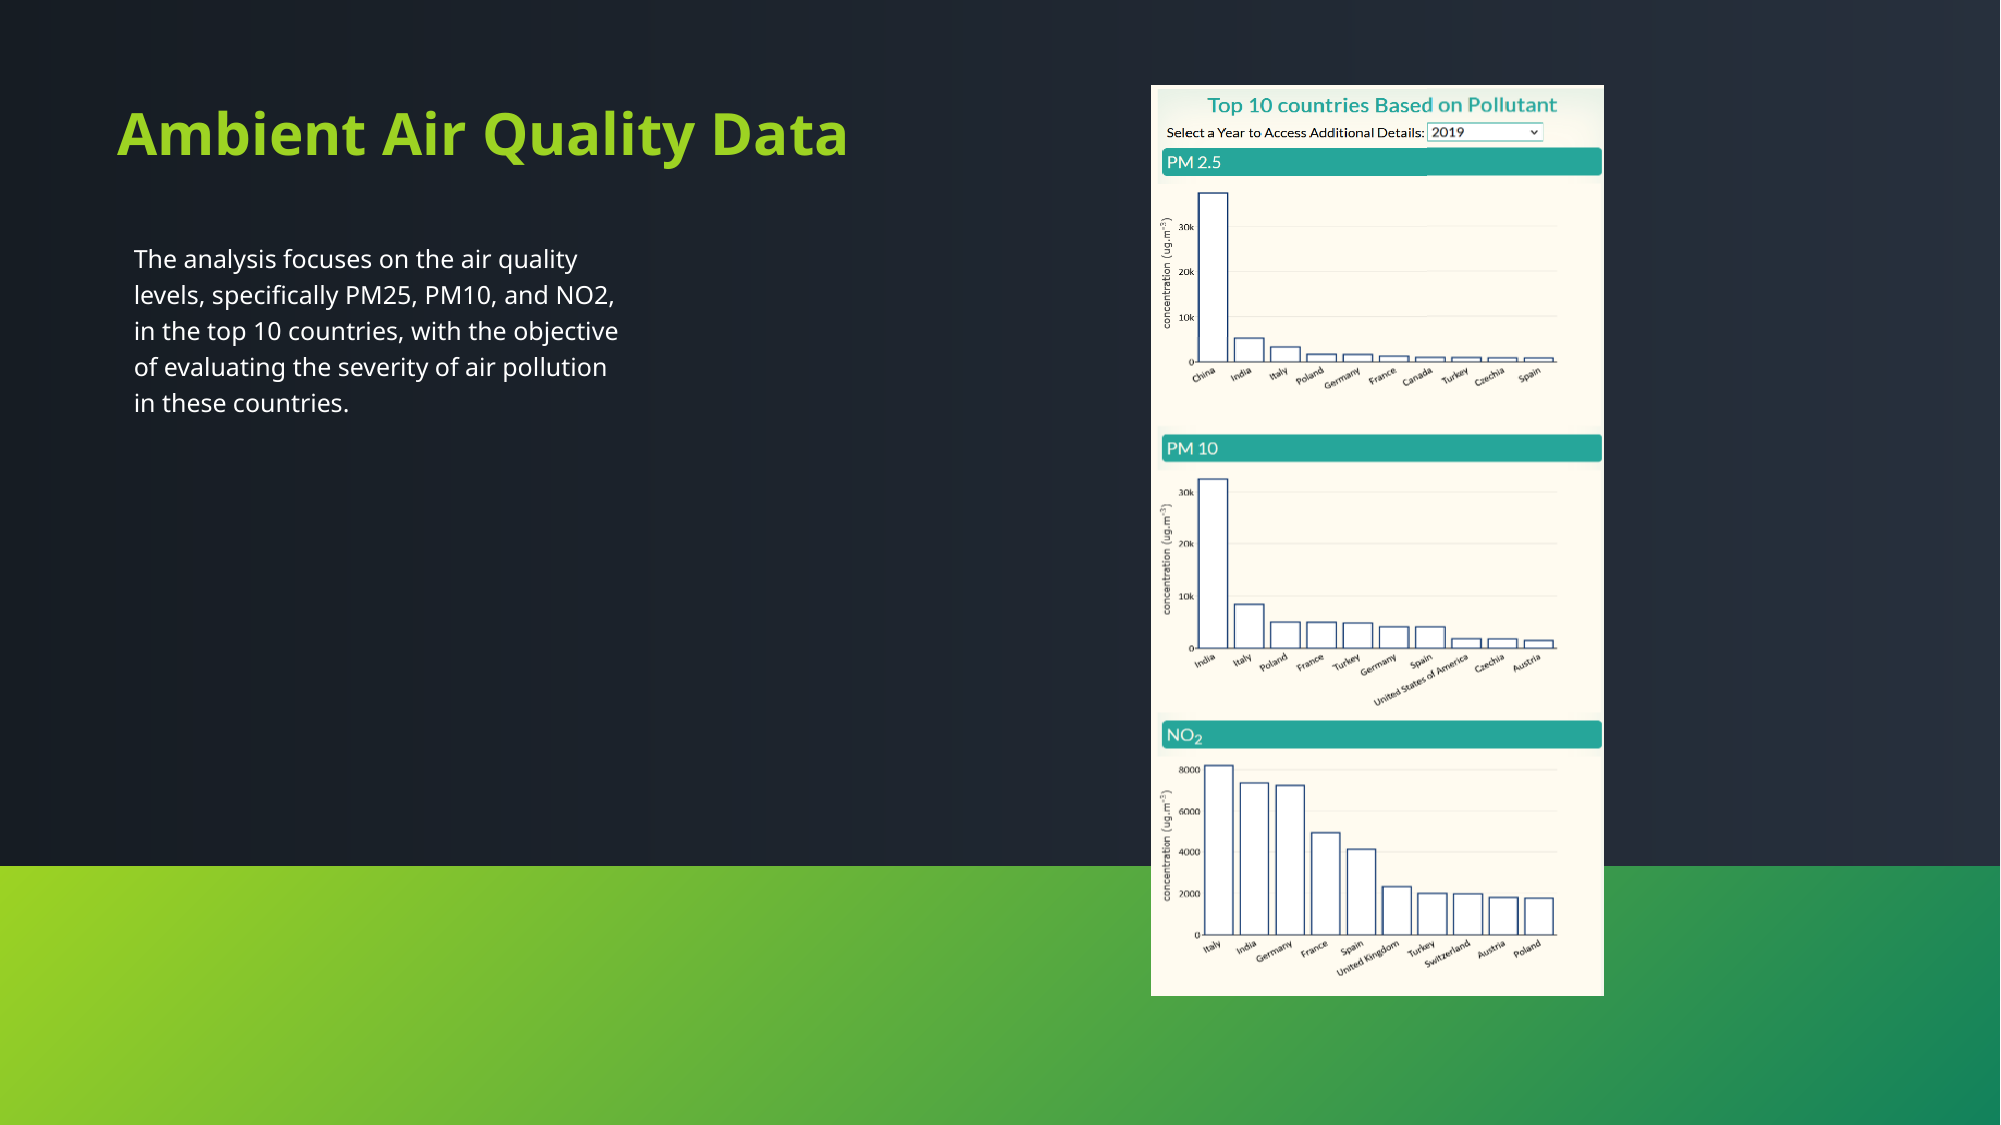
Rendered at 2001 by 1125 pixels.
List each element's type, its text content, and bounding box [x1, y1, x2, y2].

picture [1151, 85, 1604, 996]
text_box Ambient Air Quality Data [102, 60, 1000, 213]
text_box The analysis focuses on the air quality levels, specifically PM25, PM10, and NO2, in the top 10 countries, with the objective of evaluating the severity of air pollution in these countries. [119, 230, 643, 425]
text_box [0, 865, 2000, 1125]
